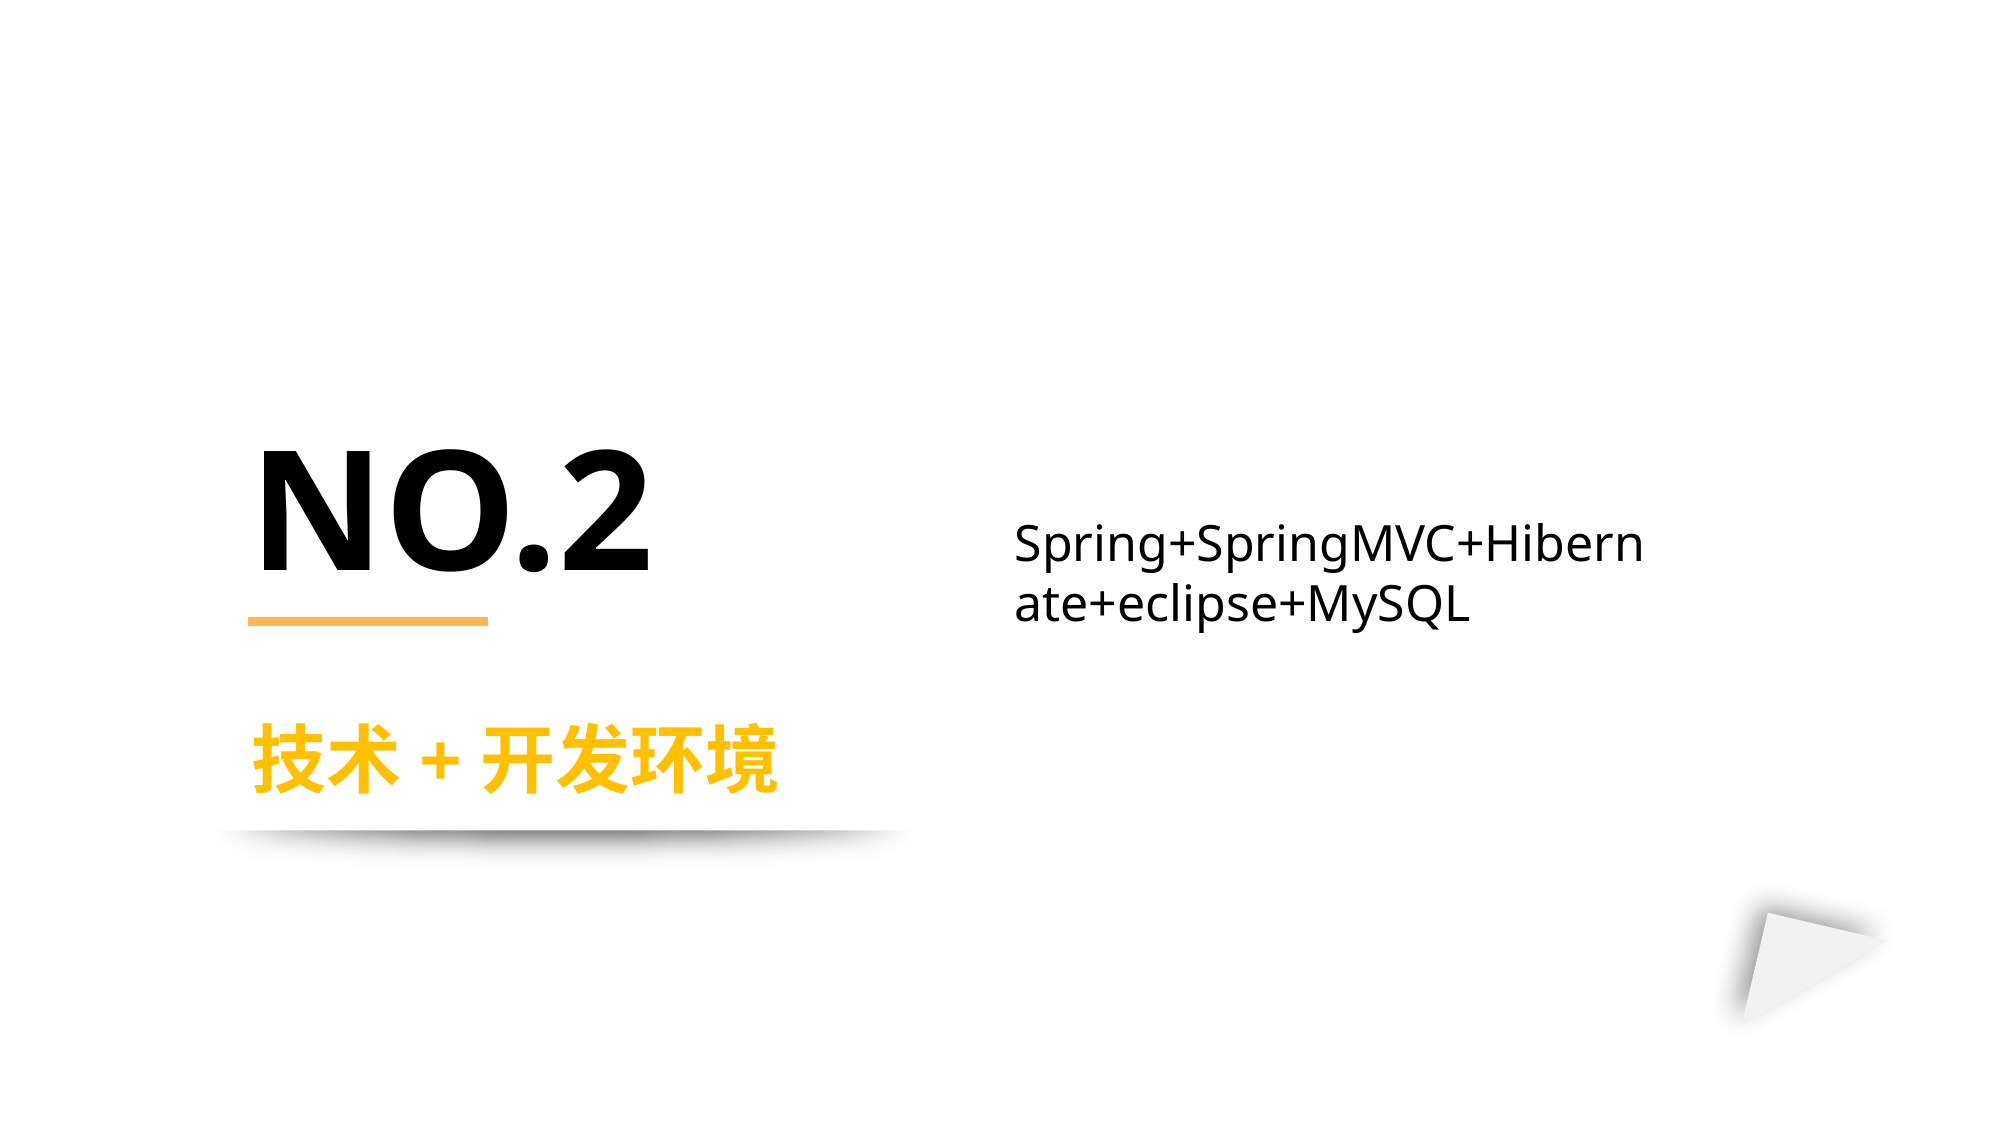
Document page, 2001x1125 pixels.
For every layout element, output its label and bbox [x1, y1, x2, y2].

text_box [112, 90, 1888, 1042]
picture [53, 768, 1076, 872]
